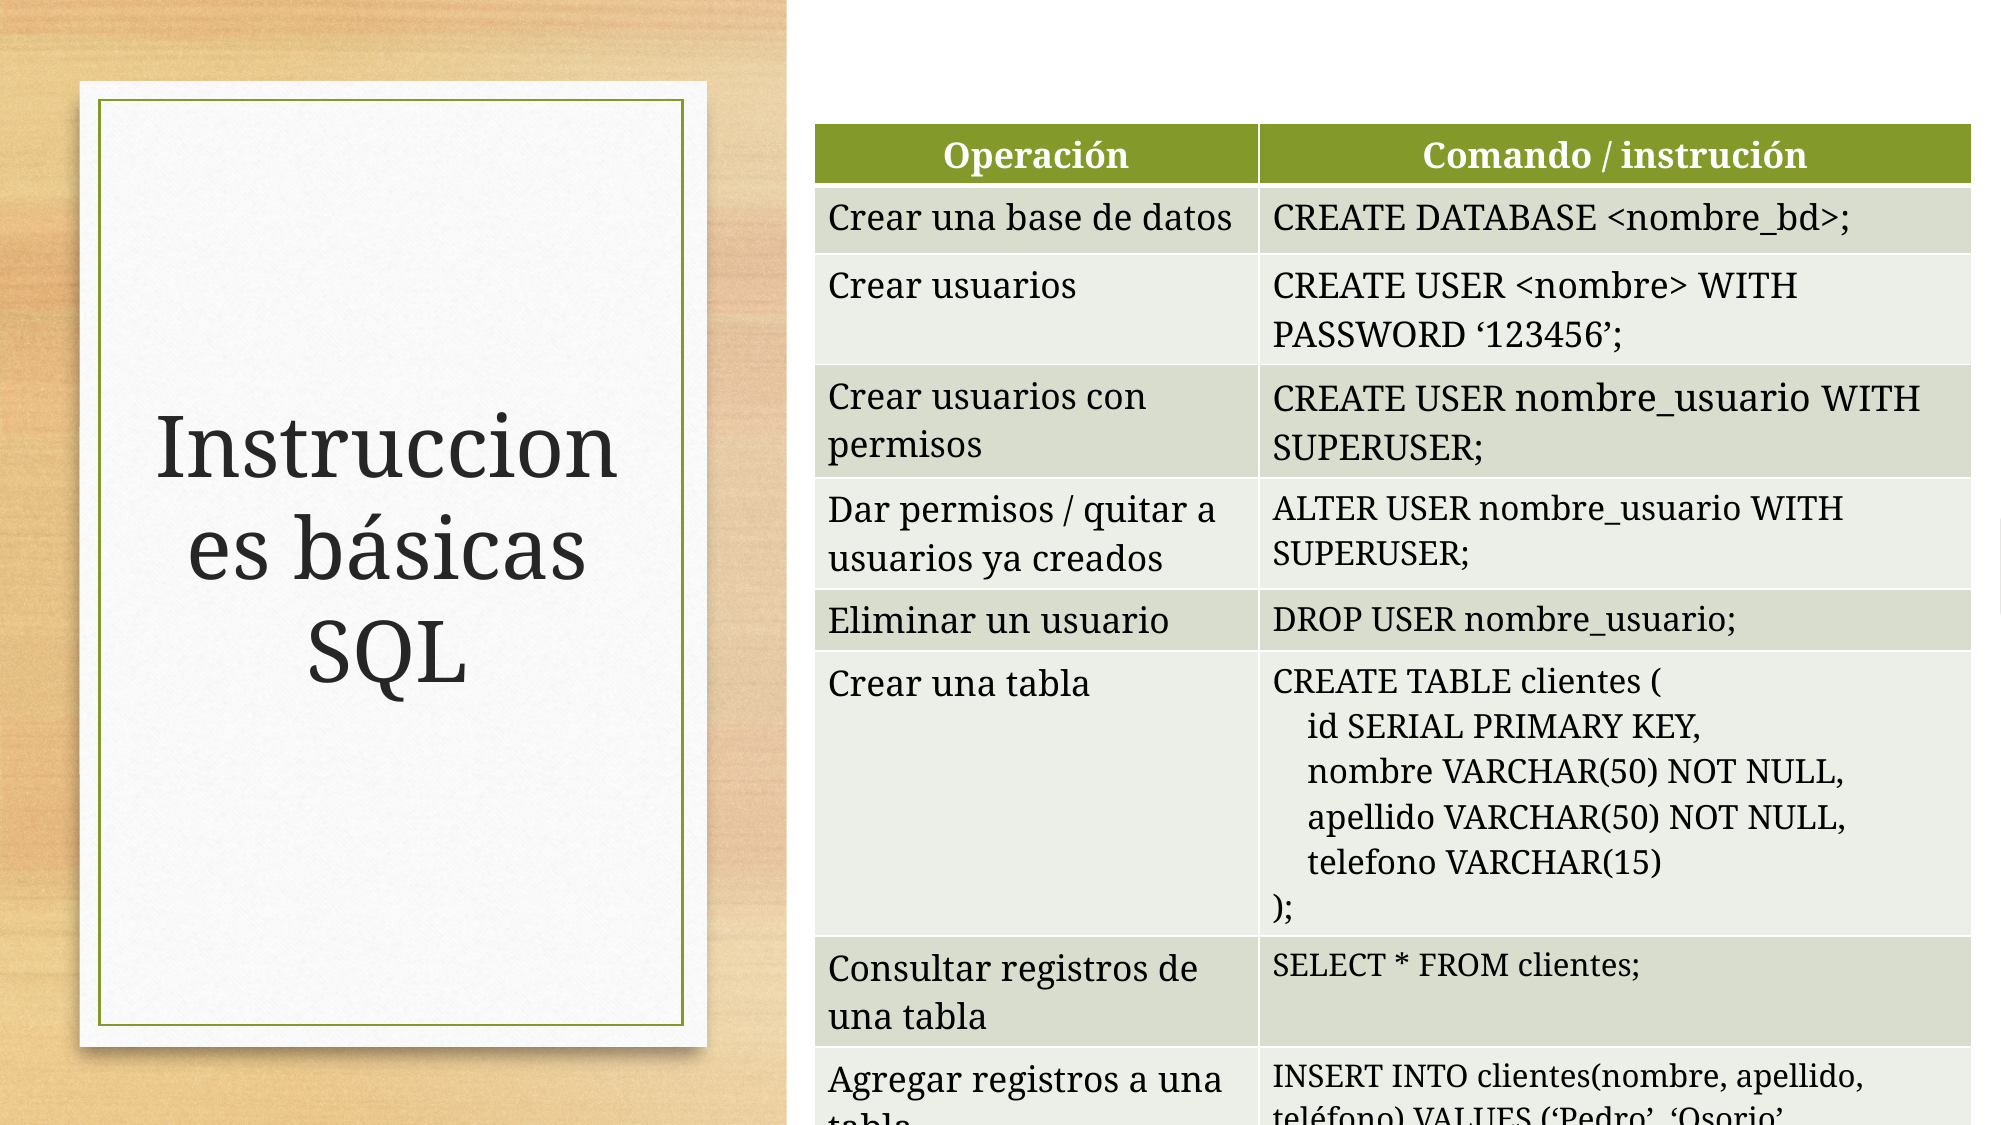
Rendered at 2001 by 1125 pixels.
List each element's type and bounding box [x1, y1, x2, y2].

text_box [0, 0, 2000, 1125]
